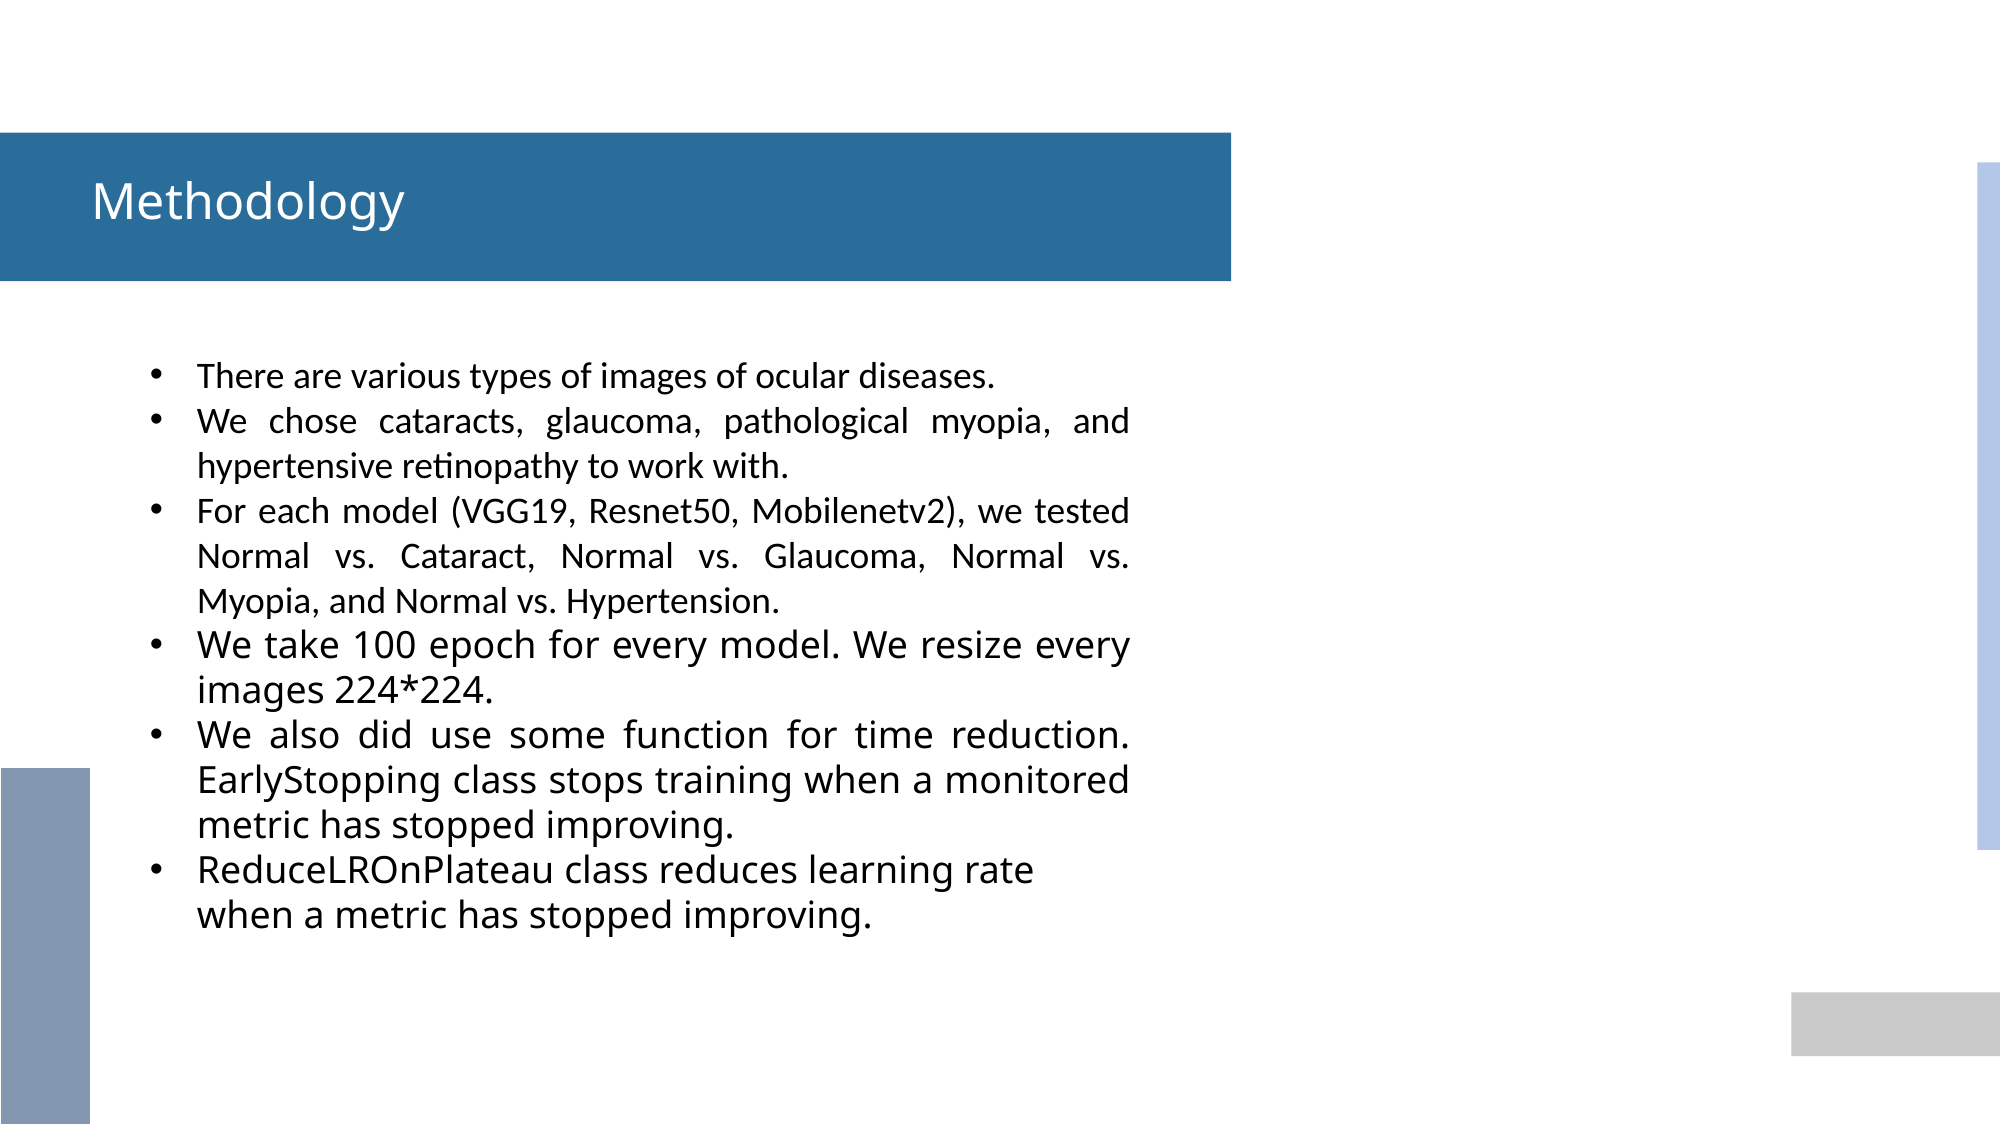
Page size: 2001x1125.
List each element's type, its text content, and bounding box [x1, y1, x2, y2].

text_box [1790, 991, 2000, 1057]
text_box [0, 766, 92, 1125]
text_box There are various types of images of ocular diseases. We chose cataracts, glaucoma, pathological myopia, and hypertensive retinopathy to work with. For each model (VGG19, Resnet50, Mobilenetv2), we tested Normal vs. Cataract, Normal vs. Glaucoma, Normal vs. Myopia, and Normal vs. Hypertension. We take 100 epoch for every model. We resize every images 224*224. We also did use some function for time reduction. EarlyStopping class stops training when a monitored metric has stopped improving. ReduceLROnPlateau class reduces learning rate when a metric has stopped improving. [135, 343, 1146, 989]
text_box [1976, 161, 2000, 851]
text_box Methodology [76, 162, 968, 373]
text_box [0, 131, 1232, 282]
